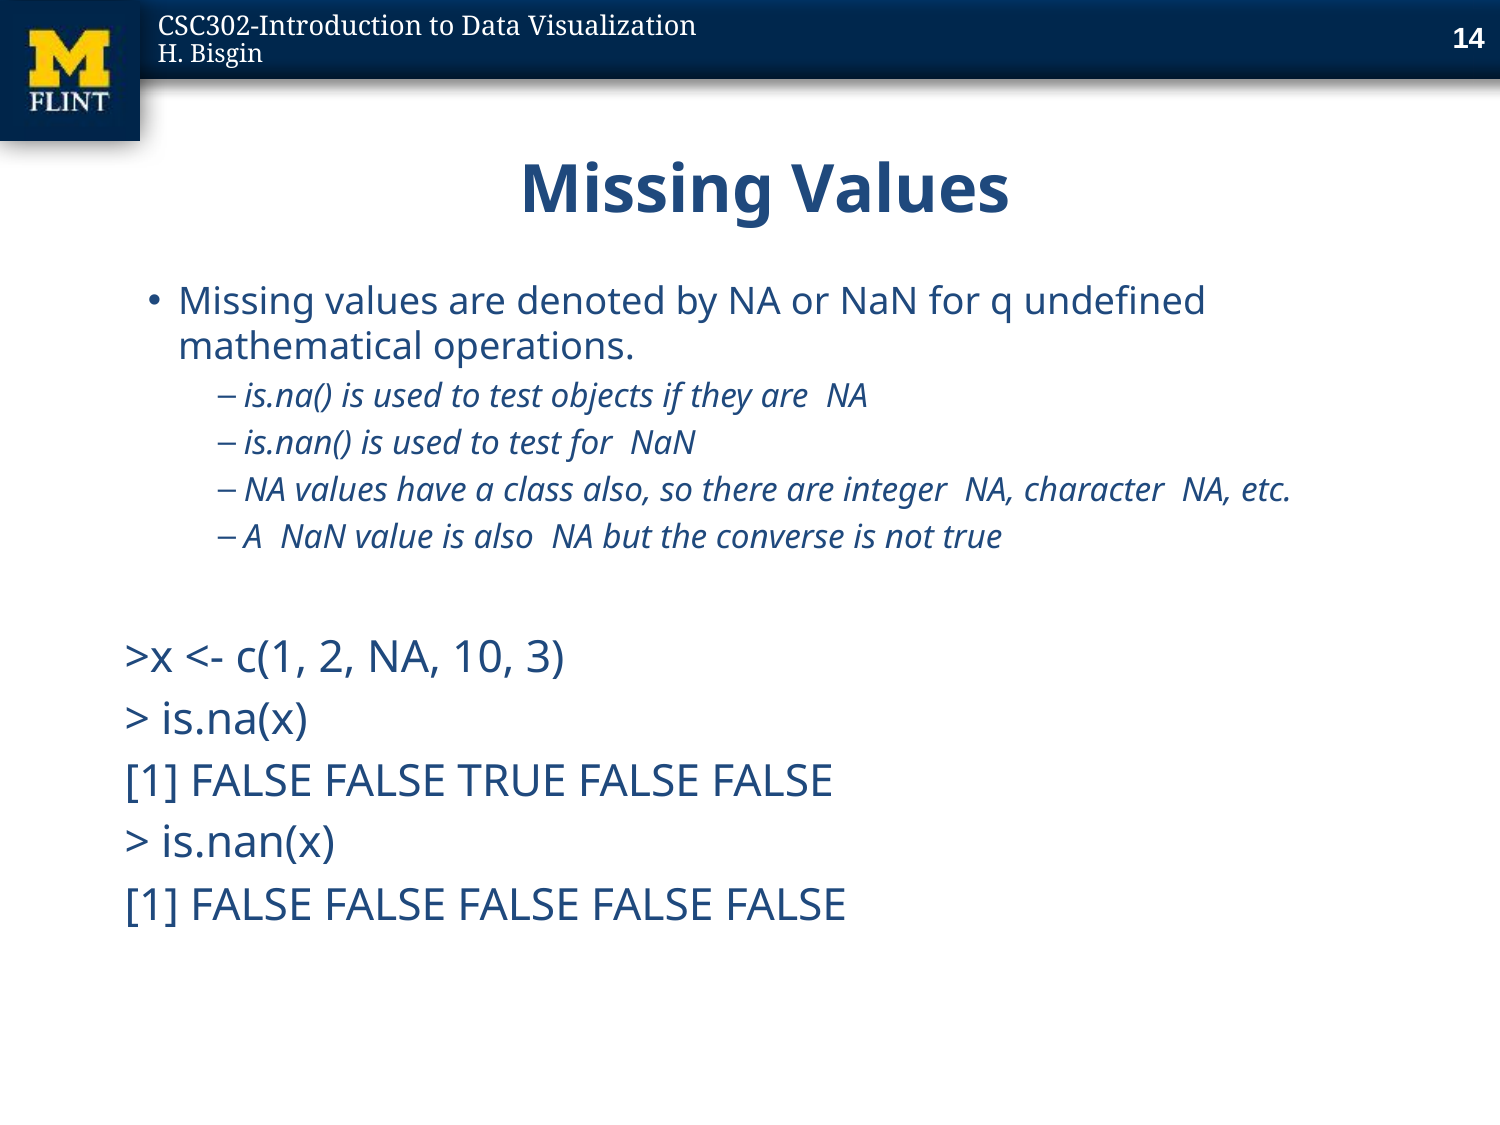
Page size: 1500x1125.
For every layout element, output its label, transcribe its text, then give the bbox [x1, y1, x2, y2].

picture [0, 0, 1500, 1122]
slide_number 14 [1149, 6, 1500, 67]
title Missing Values [73, 109, 1457, 263]
list Missing values are denoted by NA or NaN for q undefined mathematical operations. is.na() is used to test objects if they are NA is.nan() is used to test for NaN NA values have a class also, so there are integer NA, character NA, etc. A NaN value is also NA but the converse is not true >x <- c(1, 2, NA, 10, 3) > is.na(x) [1] FALSE FALSE TRUE FALSE FALSE > is.nan(x) [1] FALSE FALSE FALSE FALSE FALSE [112, 266, 1350, 939]
